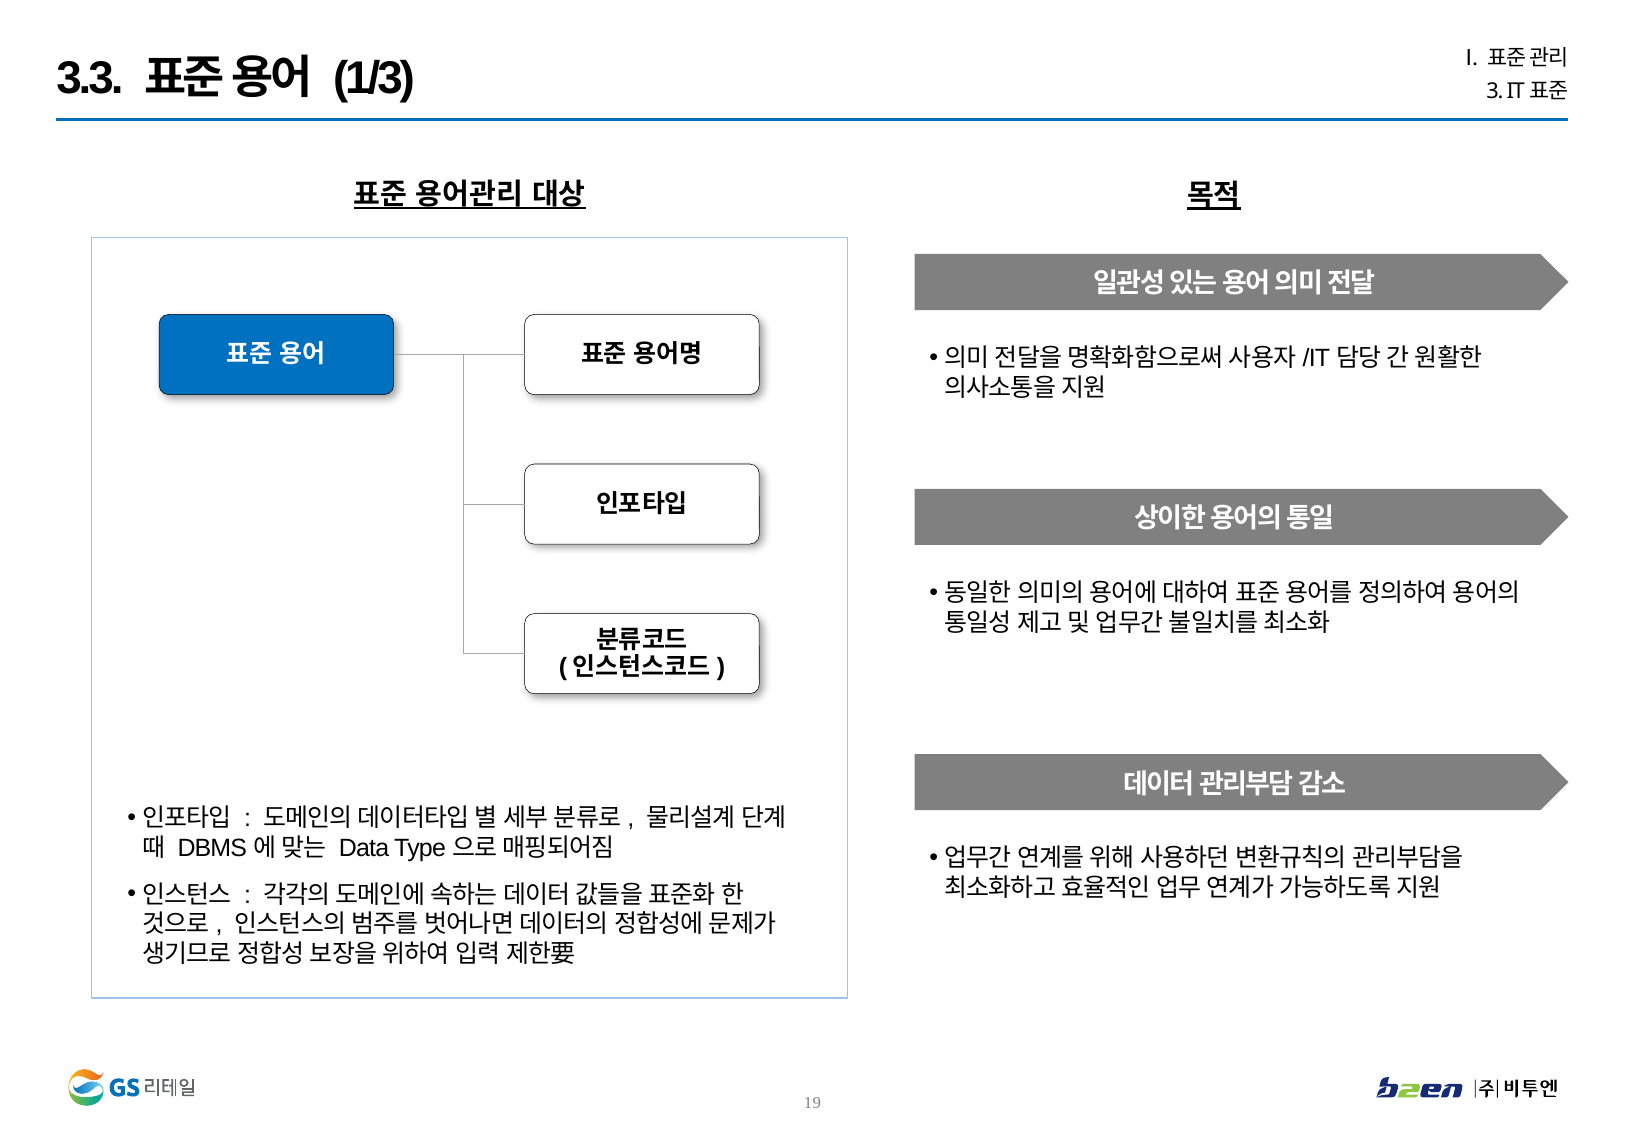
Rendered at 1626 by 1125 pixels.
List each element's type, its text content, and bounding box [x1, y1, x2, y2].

text_box 분류코드 (인스턴스코드) [523, 612, 761, 695]
slide_number 18 [629, 1089, 996, 1112]
text_box 인포타입 [525, 462, 761, 546]
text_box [914, 253, 1569, 410]
text_box 표준 용어 [158, 313, 395, 396]
text_box 표준 용어명 [523, 313, 761, 396]
text_box 인포타입 : 도메인의 데이터타입 별 세부 분류로, 물리설계 단계 때 DBMS에 맞는 Data Type으로 매핑되어짐 인스턴스 : 각각의 도메인에 속하는 데이터 값들을 표준화 한 것으로, 인스턴스의 범주를 벗어나면 데이터의 정합성에 문제가 생기므로 정합성 보장을 위하여 입력 제한要 [112, 793, 828, 976]
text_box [914, 488, 1569, 645]
text_box [91, 237, 848, 999]
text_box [393, 354, 525, 654]
text_box 표준 용어관리 대상 [338, 172, 602, 219]
text_box Ⅰ. 표준 관리 3. IT표준 [1214, 43, 1569, 103]
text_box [914, 753, 1569, 911]
text_box 목적 [1172, 172, 1256, 219]
text_box 3.3. 표준 용어 (1/3) [56, 47, 1173, 103]
